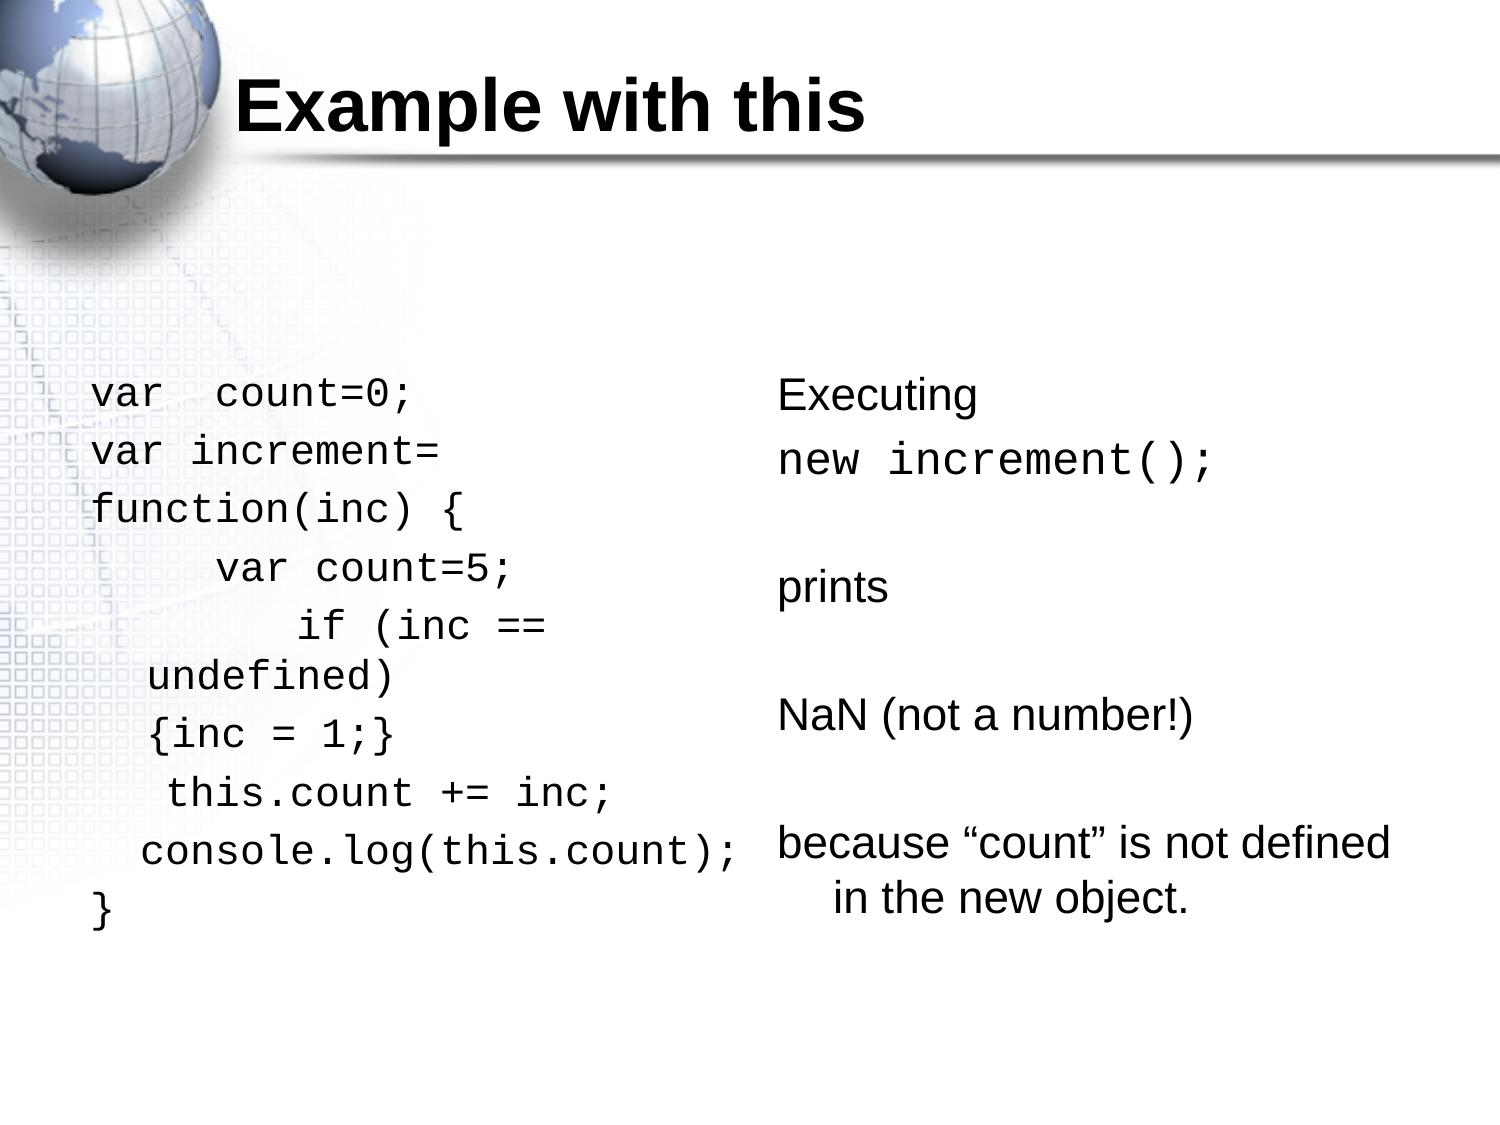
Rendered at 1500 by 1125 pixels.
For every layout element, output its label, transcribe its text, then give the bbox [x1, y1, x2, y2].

list var count=0; var increment= function(inc) { var count=5; if (inc == undefined) {inc = 1;} this.count += inc; console.log(this.count); } [74, 356, 761, 1006]
title Example with this [219, 7, 1500, 196]
list Executing new increment(); prints NaN (not a number!) because “count” is not defined in the new object. [761, 356, 1426, 1006]
picture [0, 0, 1500, 1125]
